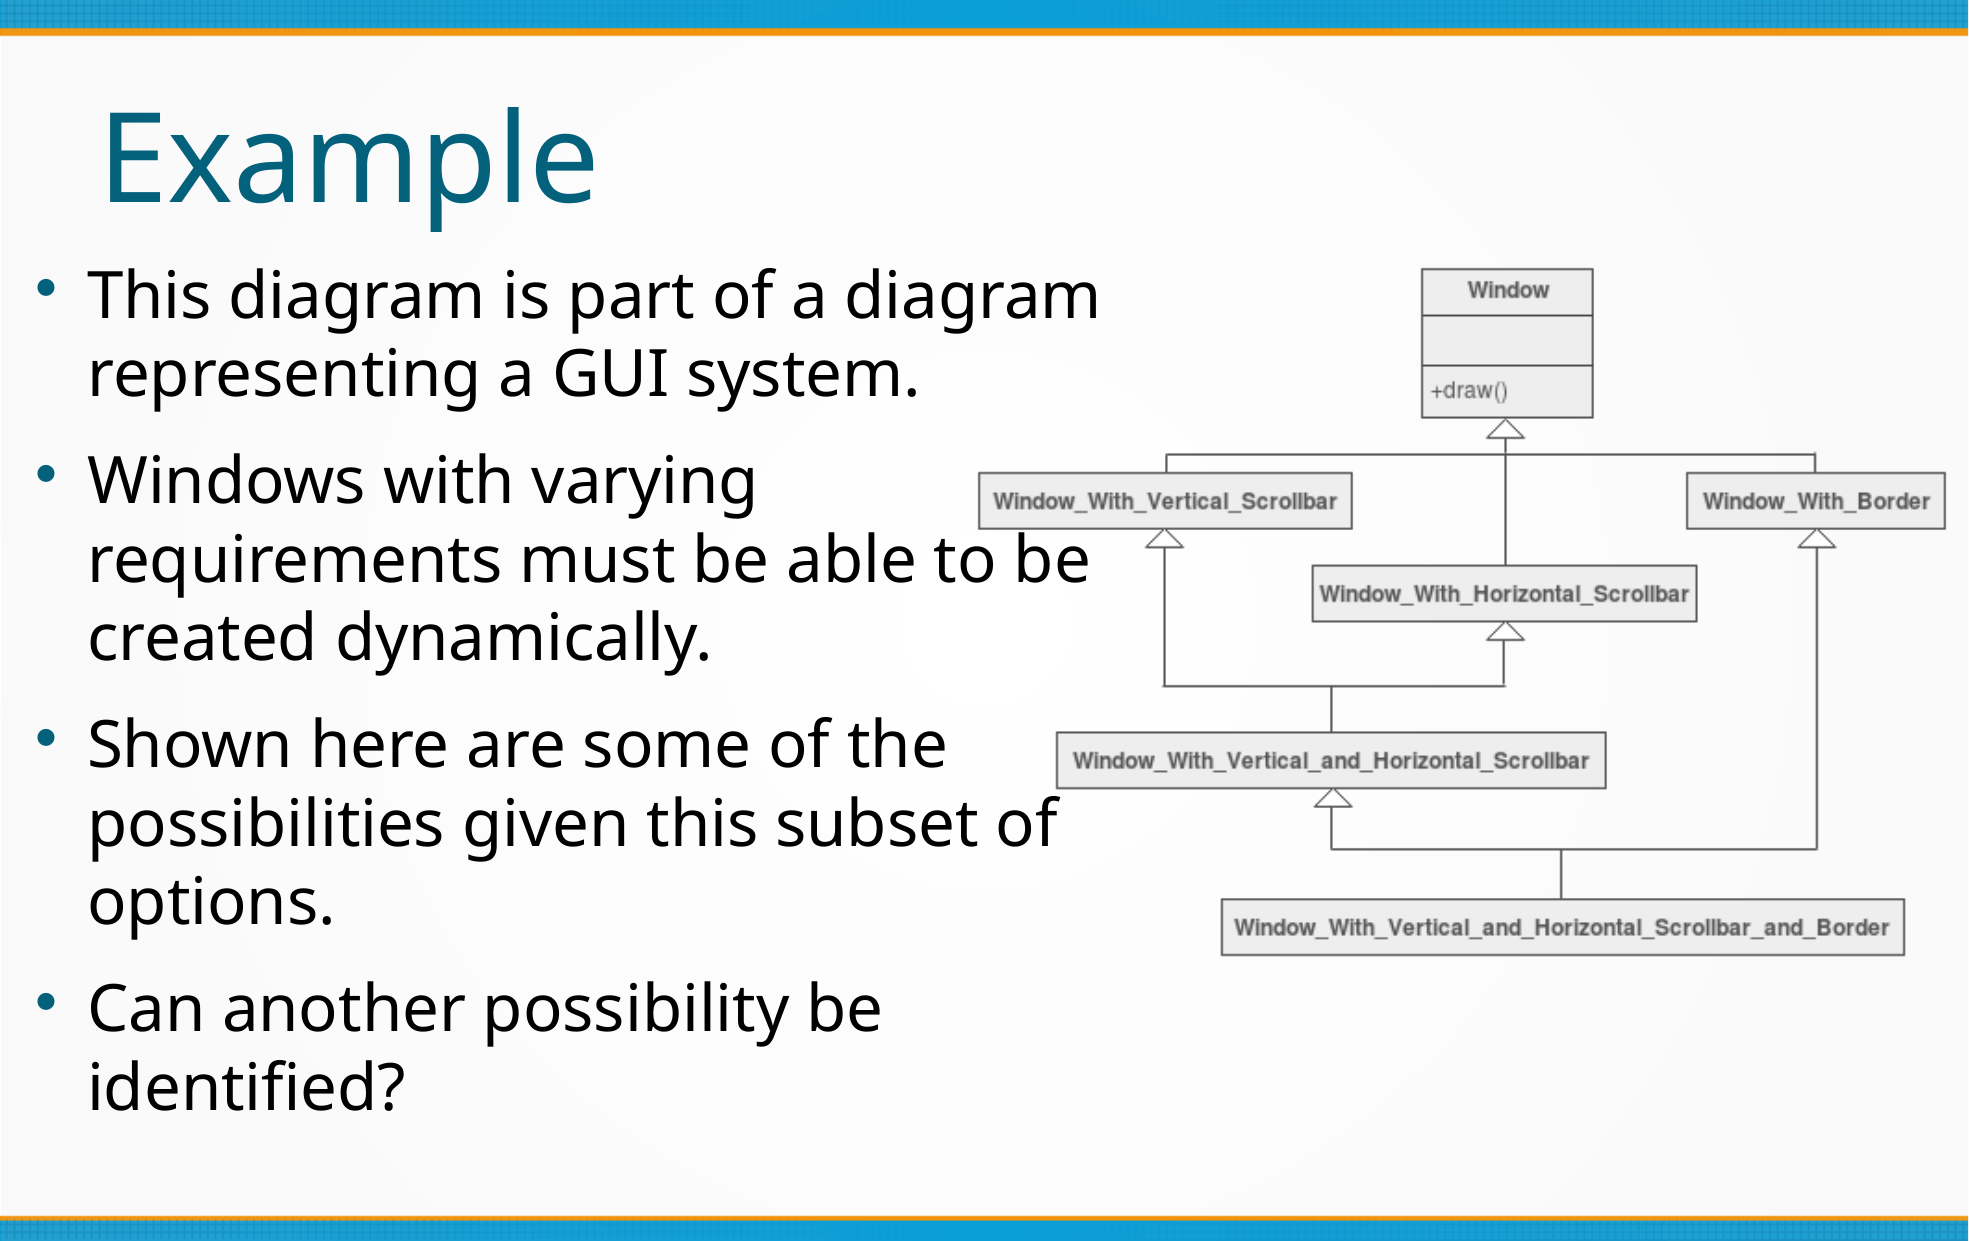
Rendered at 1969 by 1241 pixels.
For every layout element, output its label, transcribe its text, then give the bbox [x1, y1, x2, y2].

text_box This diagram is part of a diagram representing a GUI system. Windows with varying requirements must be able to be created dynamically. Shown here are some of the possibilities given this subset of options. Can another possibility be identified? [17, 252, 1110, 1200]
picture [0, 0, 1969, 1241]
text_box Example [98, 49, 1870, 257]
